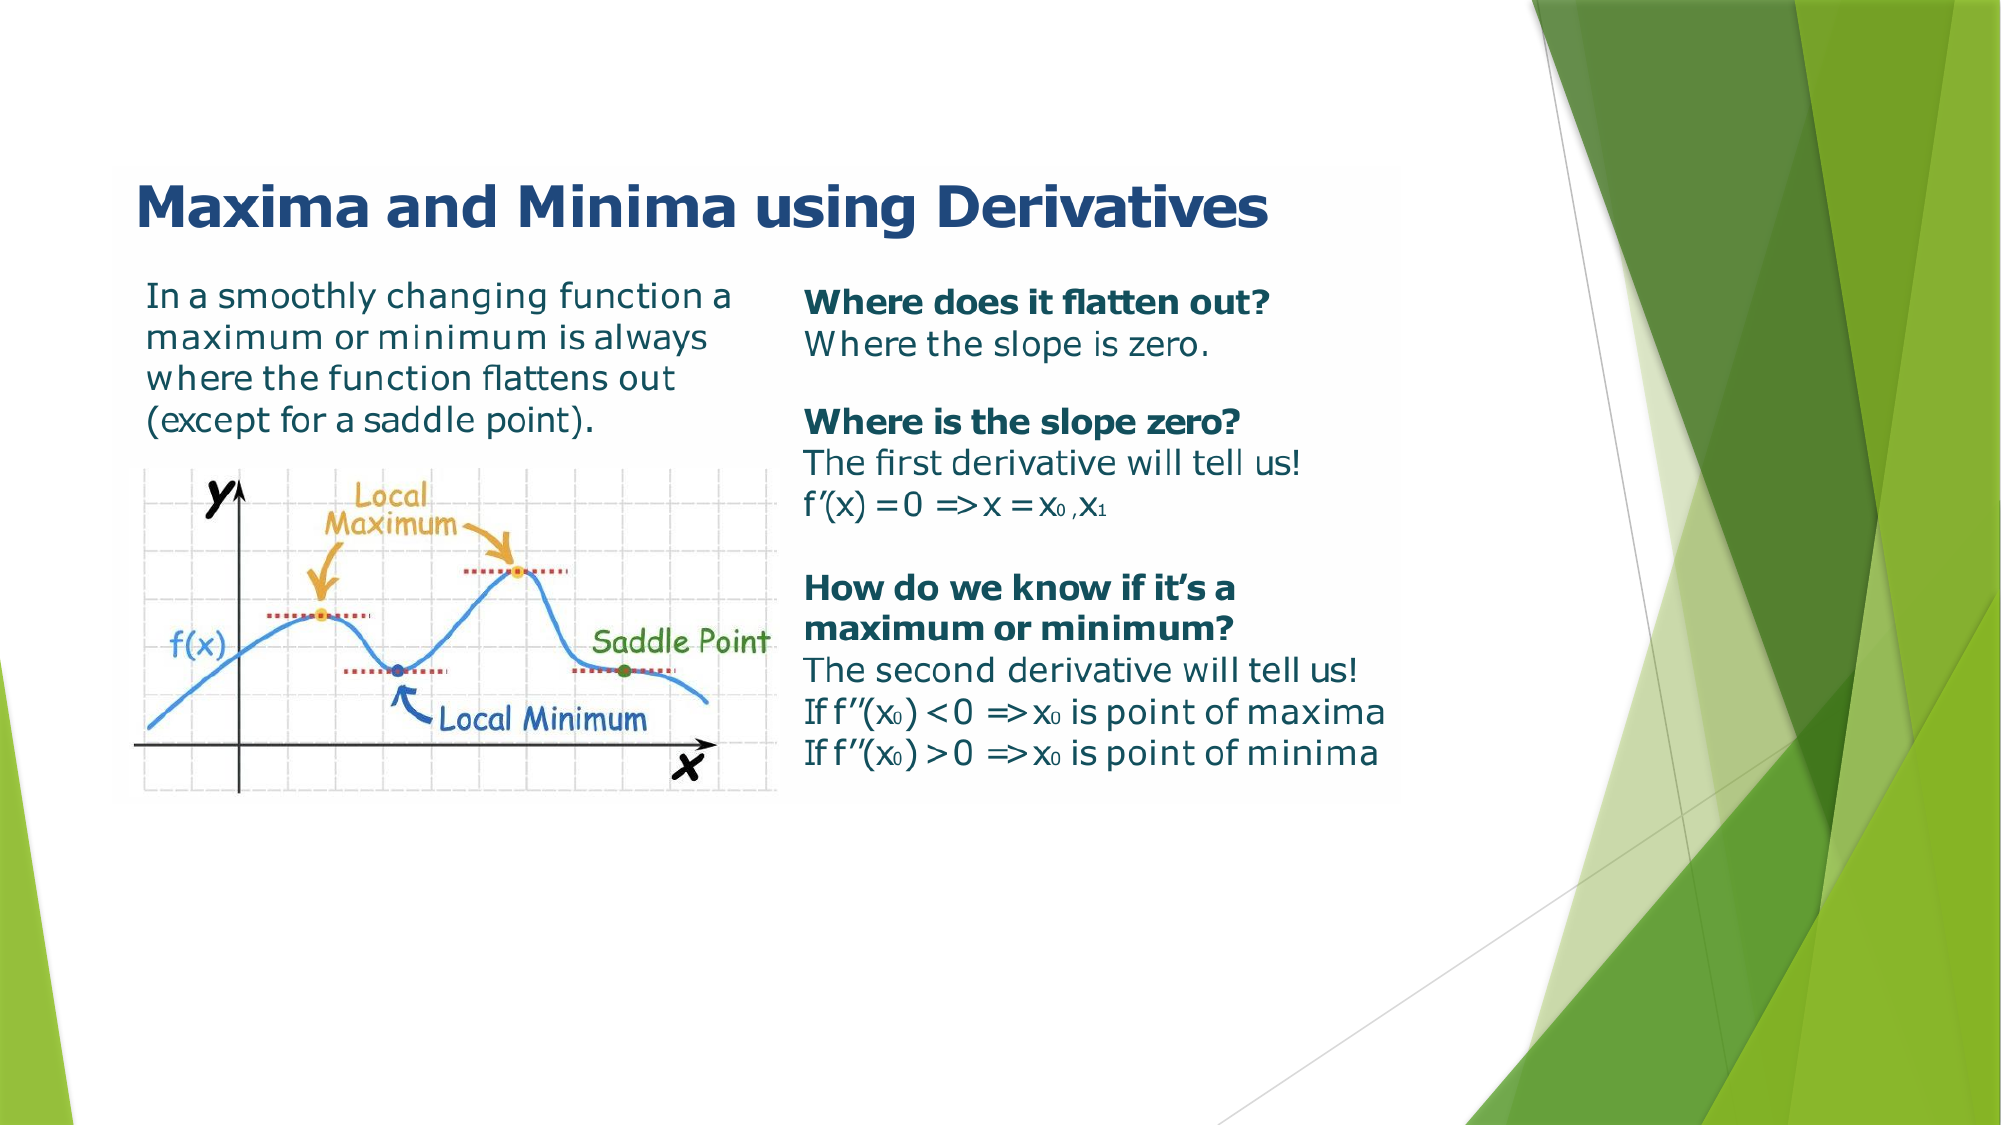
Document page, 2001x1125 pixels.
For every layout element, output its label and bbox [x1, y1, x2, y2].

list [112, 165, 1401, 804]
